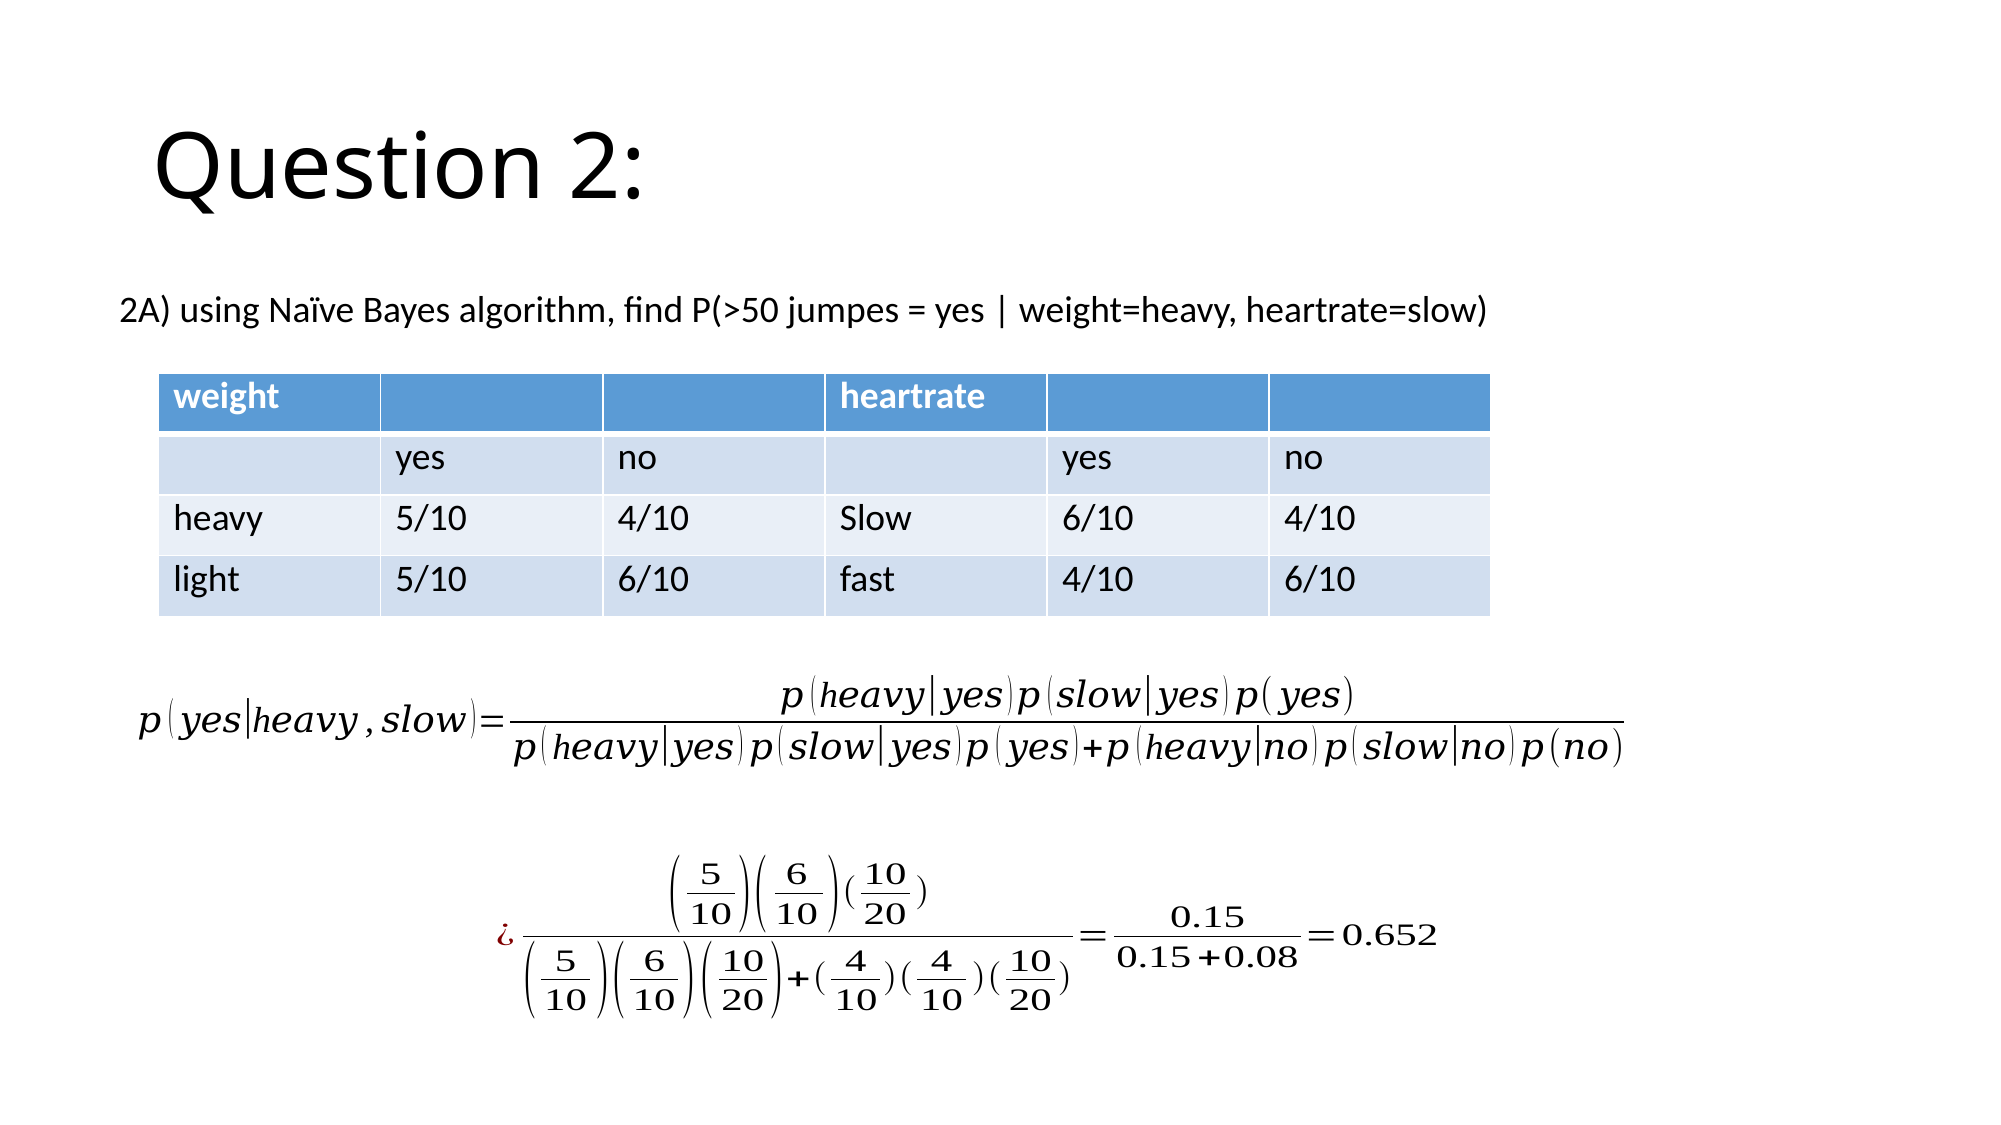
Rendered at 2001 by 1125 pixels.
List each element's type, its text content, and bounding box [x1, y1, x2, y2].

table_header [604, 374, 824, 431]
table_header [1048, 374, 1268, 431]
text_box 2A) using Naïve Bayes algorithm, find P(>50 jumpes = yes | weight=heavy, heartrate=slow) [104, 277, 1728, 337]
table_cell 5/10 [381, 556, 602, 616]
table_cell light [159, 556, 380, 616]
table_cell 4/10 [604, 496, 824, 555]
table_cell [159, 437, 380, 494]
table_cell 4/10 [1270, 496, 1490, 555]
table_cell no [1270, 437, 1490, 494]
table_cell 6/10 [604, 556, 824, 616]
table_header weight [159, 374, 380, 431]
table_header [381, 374, 602, 431]
table_cell yes [1048, 437, 1268, 494]
table_cell 6/10 [1048, 496, 1268, 555]
table_cell no [604, 437, 824, 494]
table_cell fast [826, 556, 1046, 616]
table_cell 5/10 [381, 496, 602, 555]
table_header heartrate [826, 374, 1046, 431]
table_cell 4/10 [1048, 556, 1268, 616]
table_cell yes [381, 437, 602, 494]
table_cell heavy [159, 496, 380, 555]
table_header [1270, 374, 1490, 431]
table_cell 6/10 [1270, 556, 1490, 616]
table_cell [826, 437, 1046, 494]
table_cell Slow [826, 496, 1046, 555]
title Question 2: [137, 59, 1863, 278]
